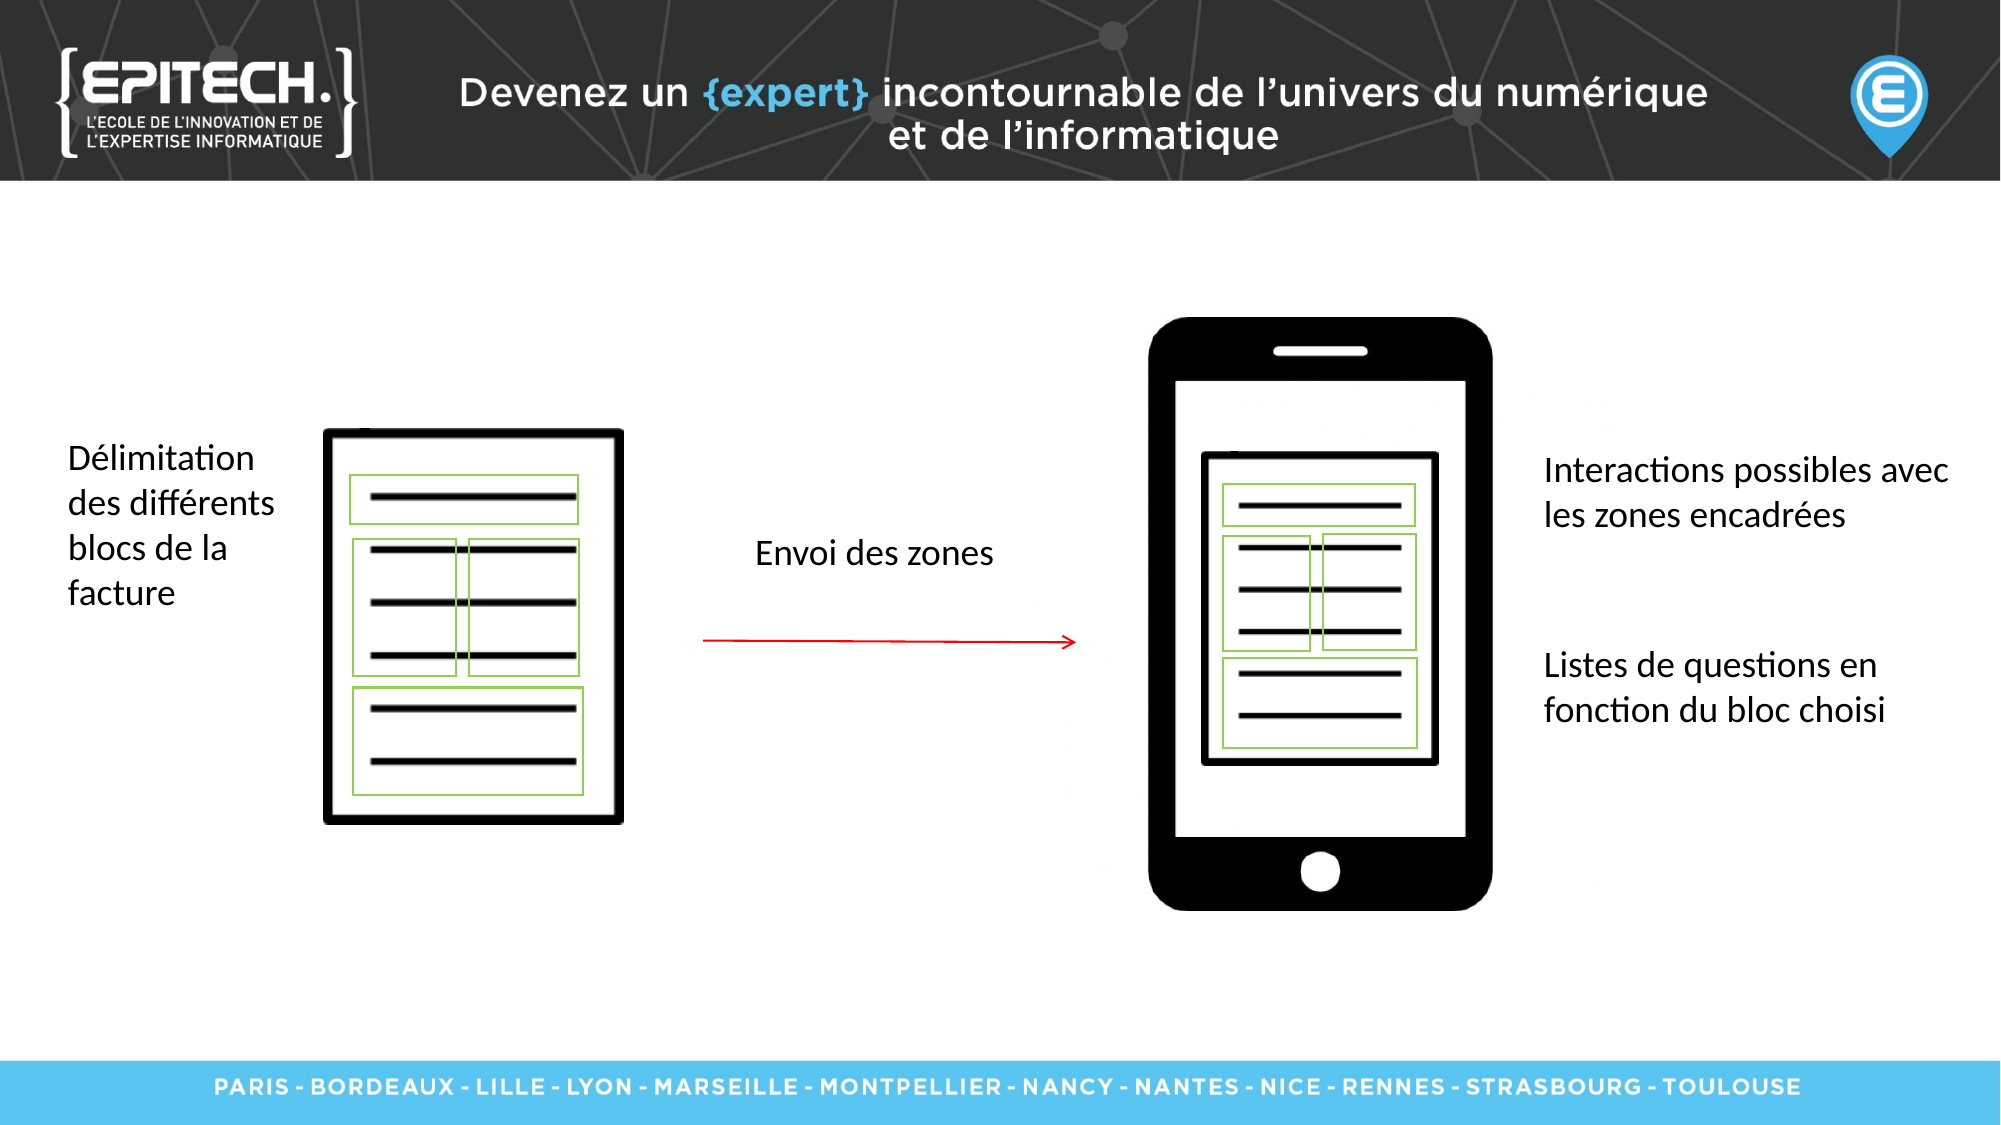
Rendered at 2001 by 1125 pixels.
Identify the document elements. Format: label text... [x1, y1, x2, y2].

text_box Délimitation des différents blocs de la facture [53, 426, 330, 621]
picture [0, 0, 2001, 1125]
text_box Envoi des zones [649, 520, 1023, 580]
text_box Interactions possibles avec les zones encadrées [1617, 437, 1980, 543]
text_box Listes de questions en fonction du bloc choisi [1617, 632, 1980, 738]
